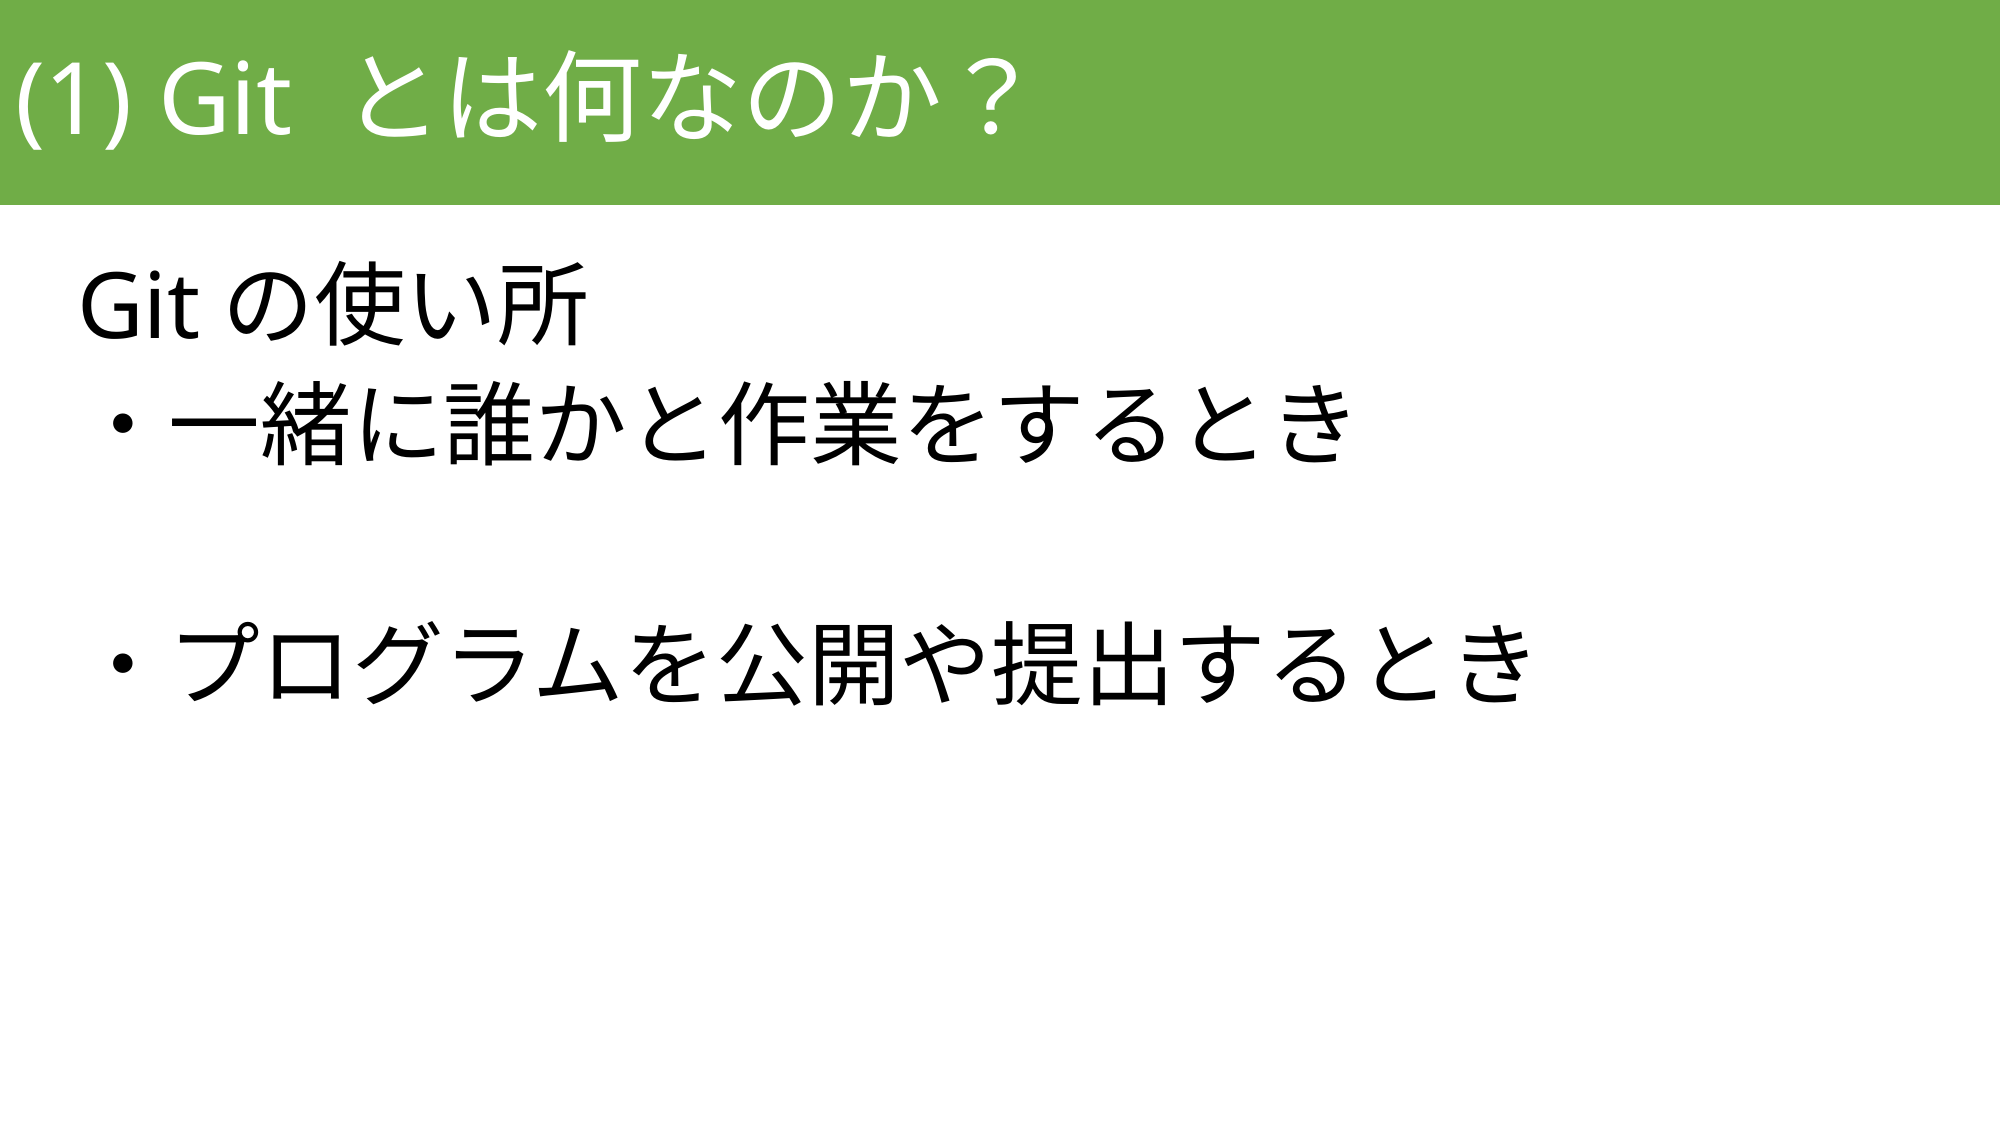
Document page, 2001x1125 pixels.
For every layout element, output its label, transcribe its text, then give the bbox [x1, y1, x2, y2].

list Gitの使い所 ・一緒に誰かと作業をするとき ・プログラムを公開や提出するとき [62, 251, 2000, 1125]
title (1) Git とは何なのか？ [0, 0, 2000, 205]
